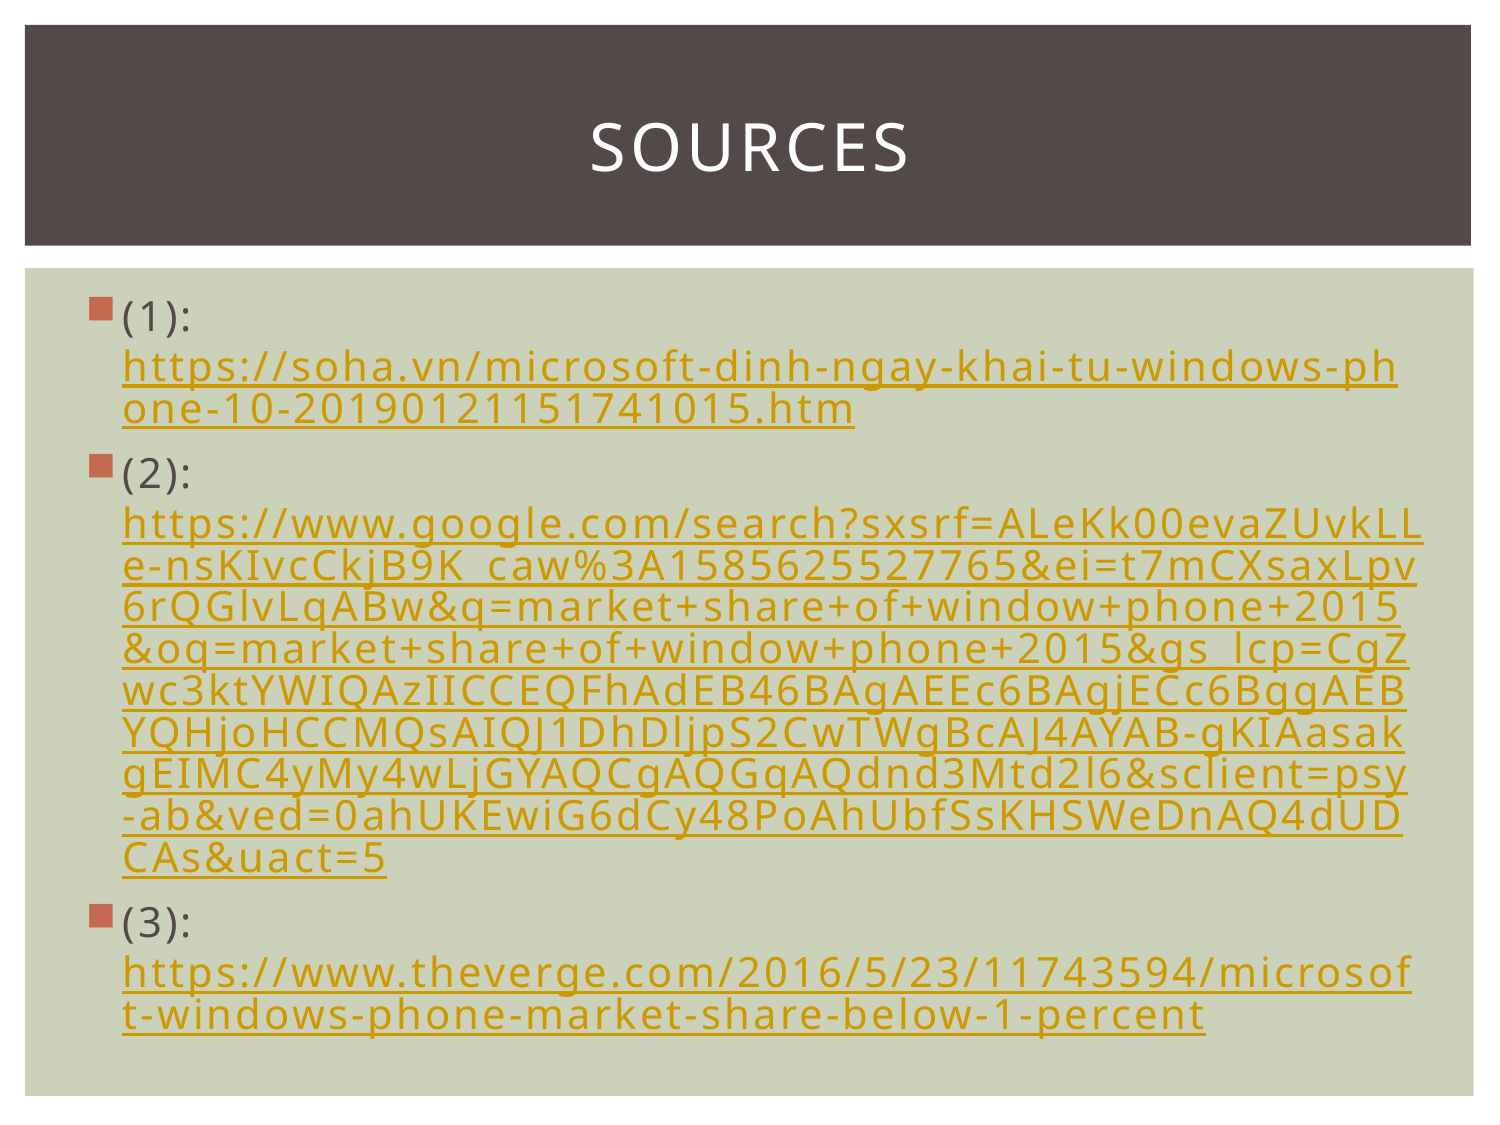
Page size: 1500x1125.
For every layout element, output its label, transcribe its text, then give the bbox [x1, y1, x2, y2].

list (1): https://soha.vn/microsoft-dinh-ngay-khai-tu-windows-phone-10-20190121151741015.htm (2):https://www.google.com/search?sxsrf=ALeKk00evaZUvkLLe-nsKIvcCkjB9K_caw%3A1585625527765&ei=t7mCXsaxLpv6rQGlvLqABw&q=market+share+of+window+phone+2015&oq=market+share+of+window+phone+2015&gs_lcp=CgZwc3ktYWIQAzIICCEQFhAdEB46BAgAEEc6BAgjECc6BggAEBYQHjoHCCMQsAIQJ1DhDljpS2CwTWgBcAJ4AYAB-gKIAasakgEIMC4yMy4wLjGYAQCgAQGqAQdnd3Mtd2l6&sclient=psy-ab&ved=0ahUKEwiG6dCy48PoAhUbfSsKHSWeDnAQ4dUDCAs&uact=5 (3):https://www.theverge.com/2016/5/23/11743594/microsoft-windows-phone-market-share-below-1-percent [62, 281, 1442, 1005]
title Sources [62, 58, 1438, 232]
